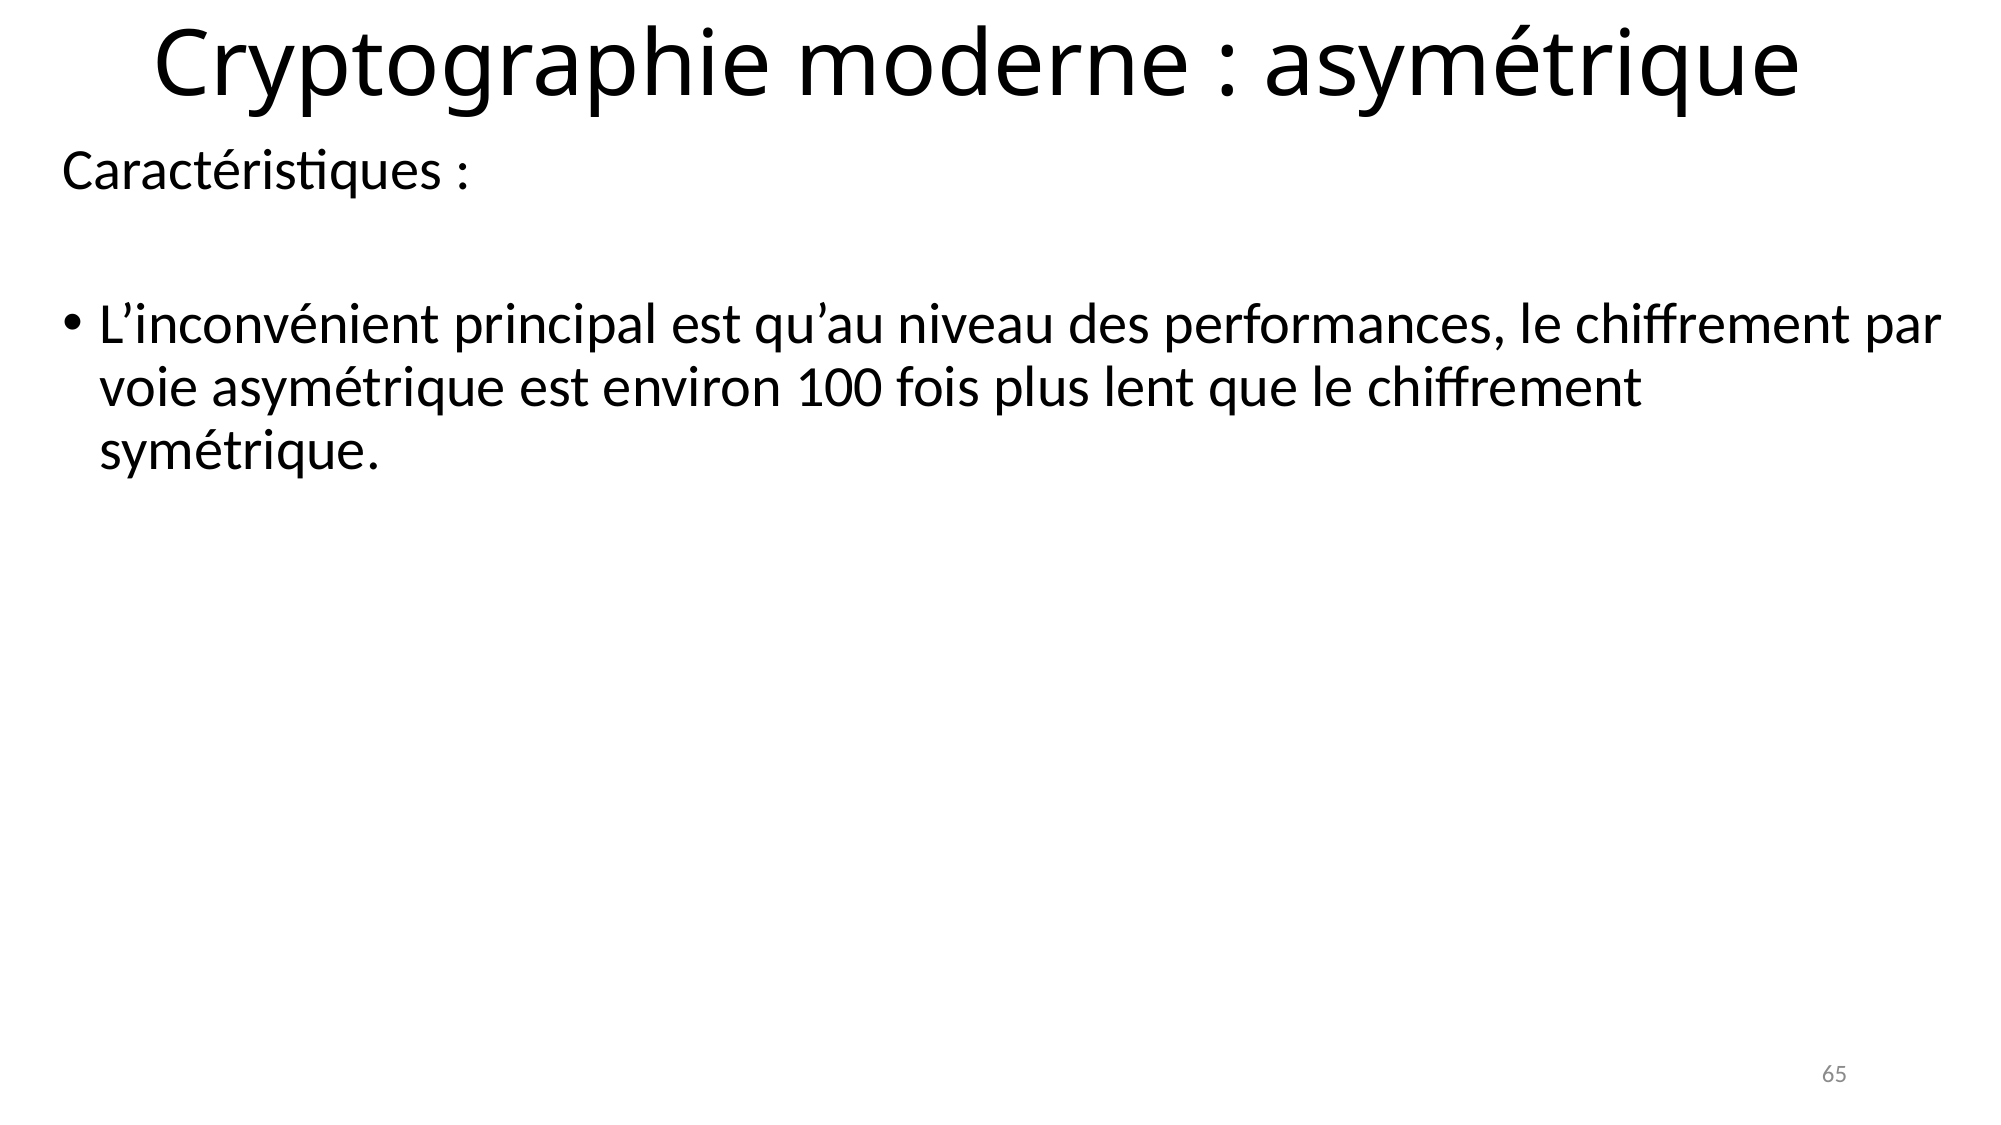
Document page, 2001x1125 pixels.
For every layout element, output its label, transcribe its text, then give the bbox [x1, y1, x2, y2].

title Cryptographie moderne : asymétrique [137, 0, 1863, 132]
slide_number 65 [1412, 1042, 1863, 1103]
list Caractéristiques : L’inconvénient principal est qu’au niveau des performances, le chiffrement par voie asymétrique est environ 100 fois plus lent que le chiffrement symétrique. [47, 132, 1963, 1098]
